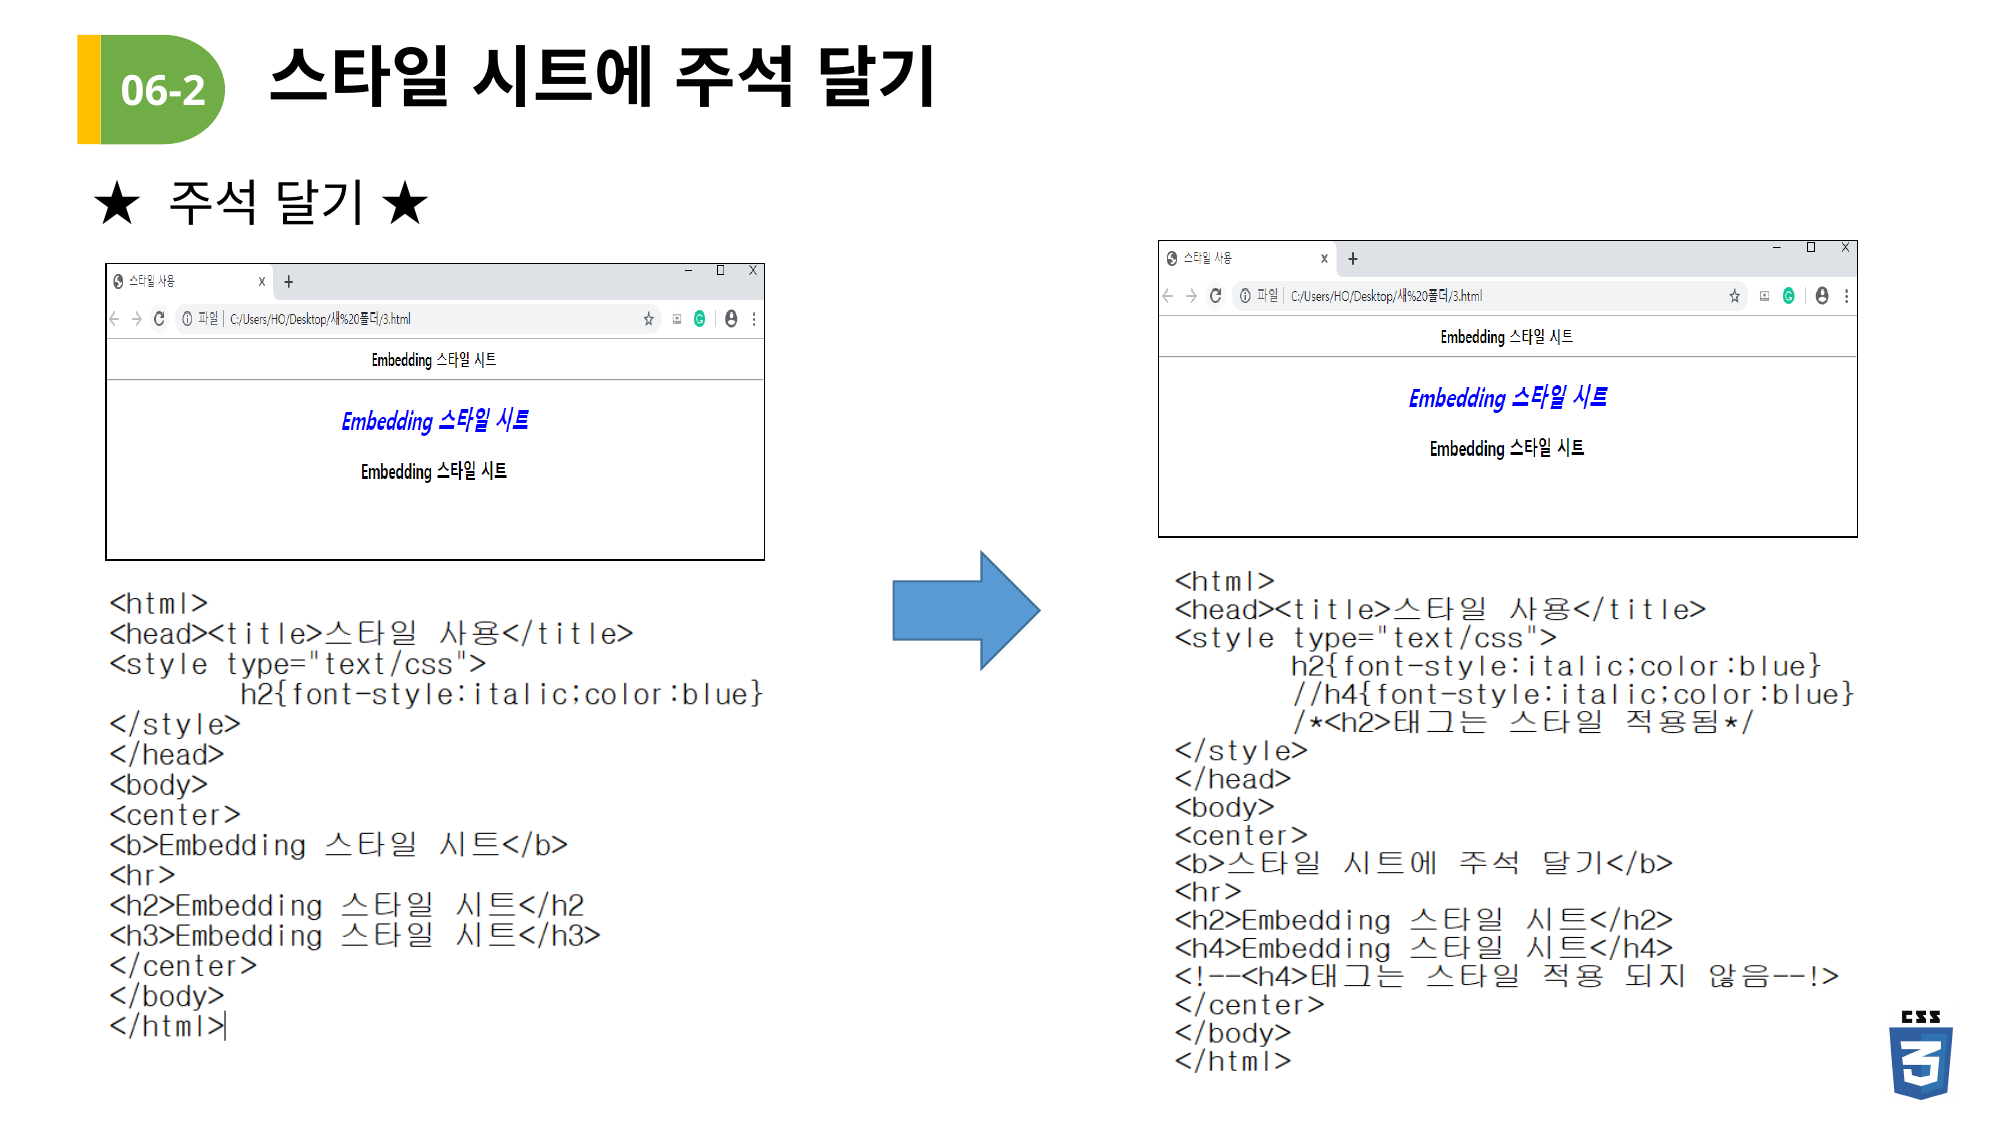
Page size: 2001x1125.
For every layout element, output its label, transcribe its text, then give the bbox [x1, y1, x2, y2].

picture [110, 588, 775, 1061]
title 스타일 시트에 주석 달기 [253, 25, 1746, 135]
picture [1883, 1003, 1960, 1103]
picture [1159, 241, 1857, 537]
picture [106, 264, 764, 559]
picture [1173, 571, 1857, 1075]
text_box [892, 549, 1042, 672]
list ★ 주석 달기 ★ [77, 171, 839, 1050]
text_box [1127, 241, 1889, 956]
text_box 06-2 [105, 56, 233, 122]
